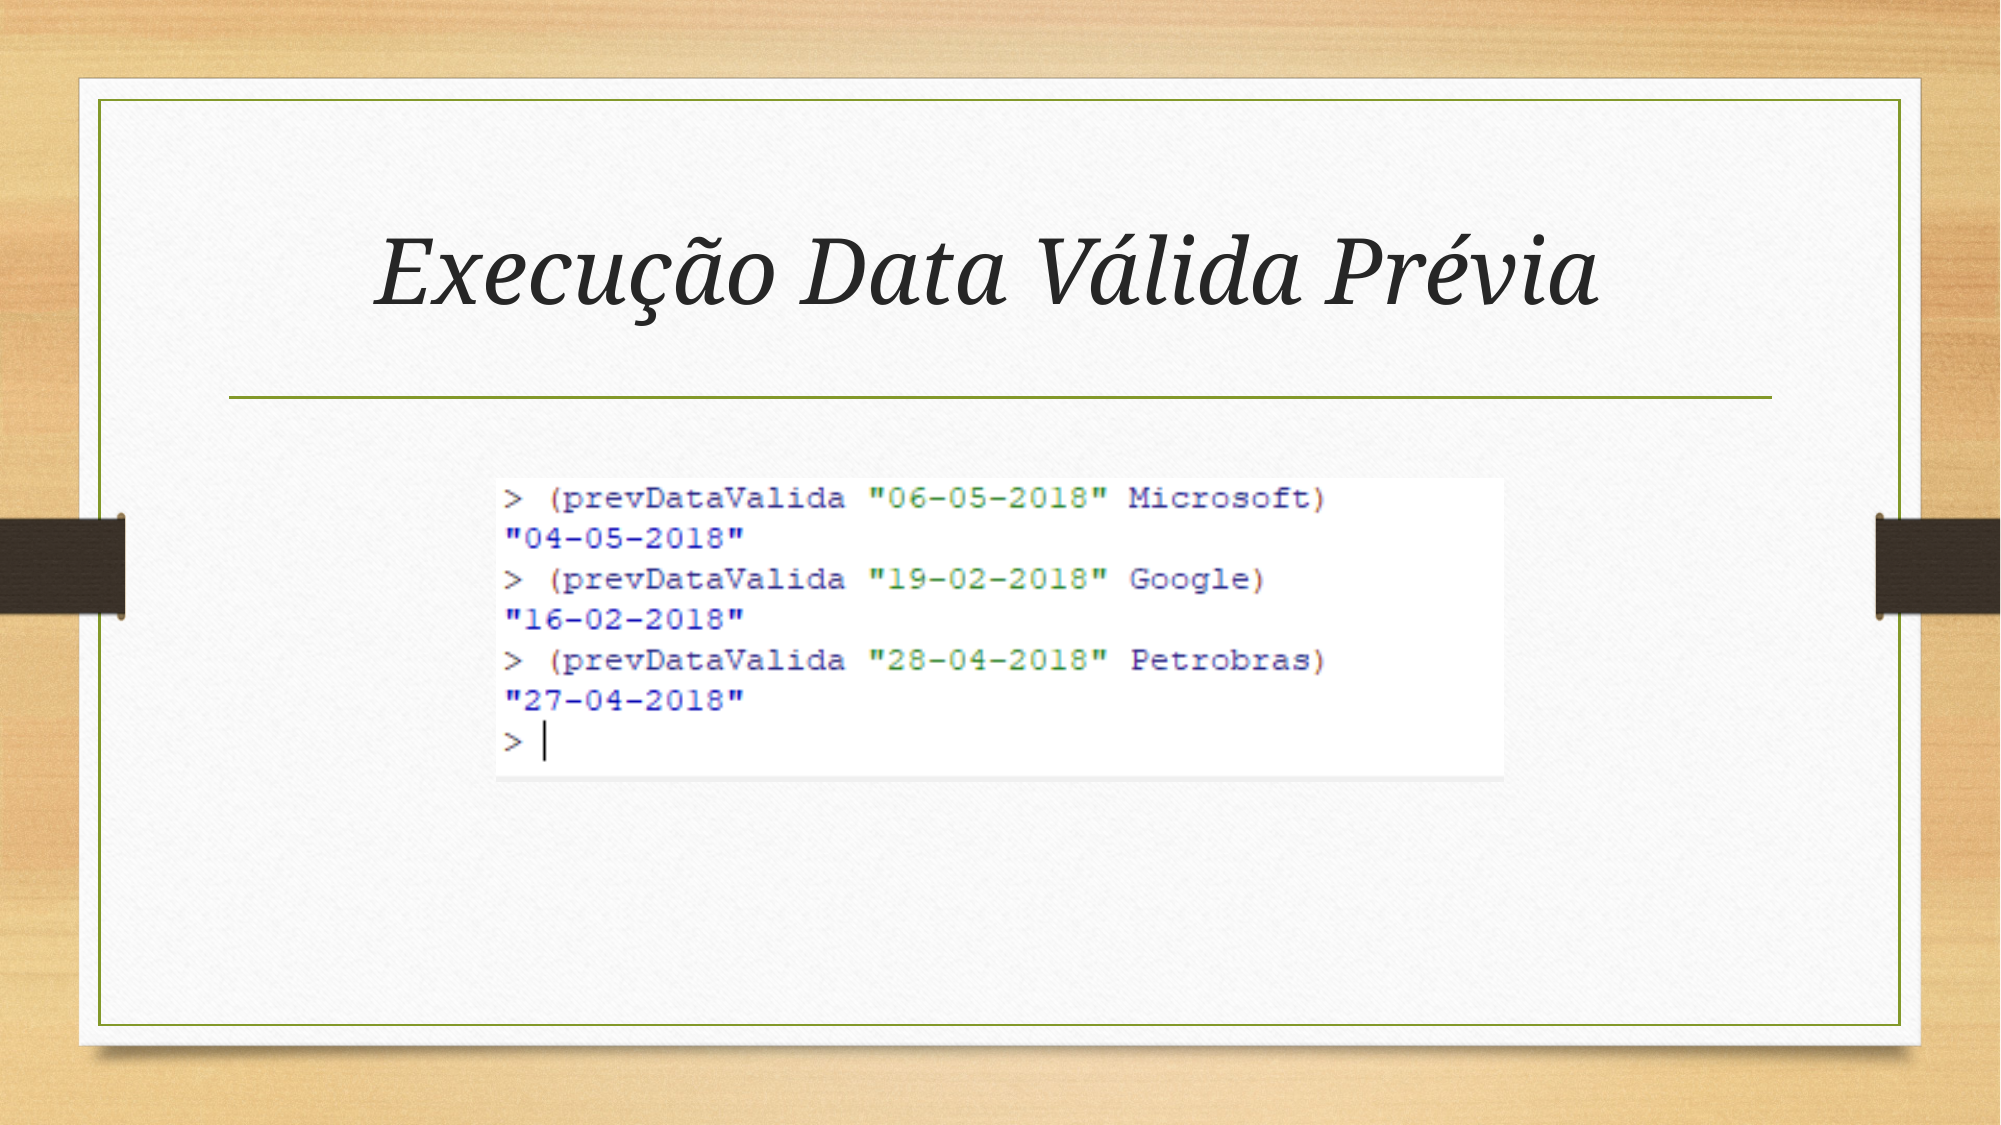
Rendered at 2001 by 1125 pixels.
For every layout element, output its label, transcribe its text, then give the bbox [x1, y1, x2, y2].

title Execução Data Válida Prévia [212, 161, 1788, 375]
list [496, 477, 1504, 782]
picture [0, 0, 2001, 1125]
